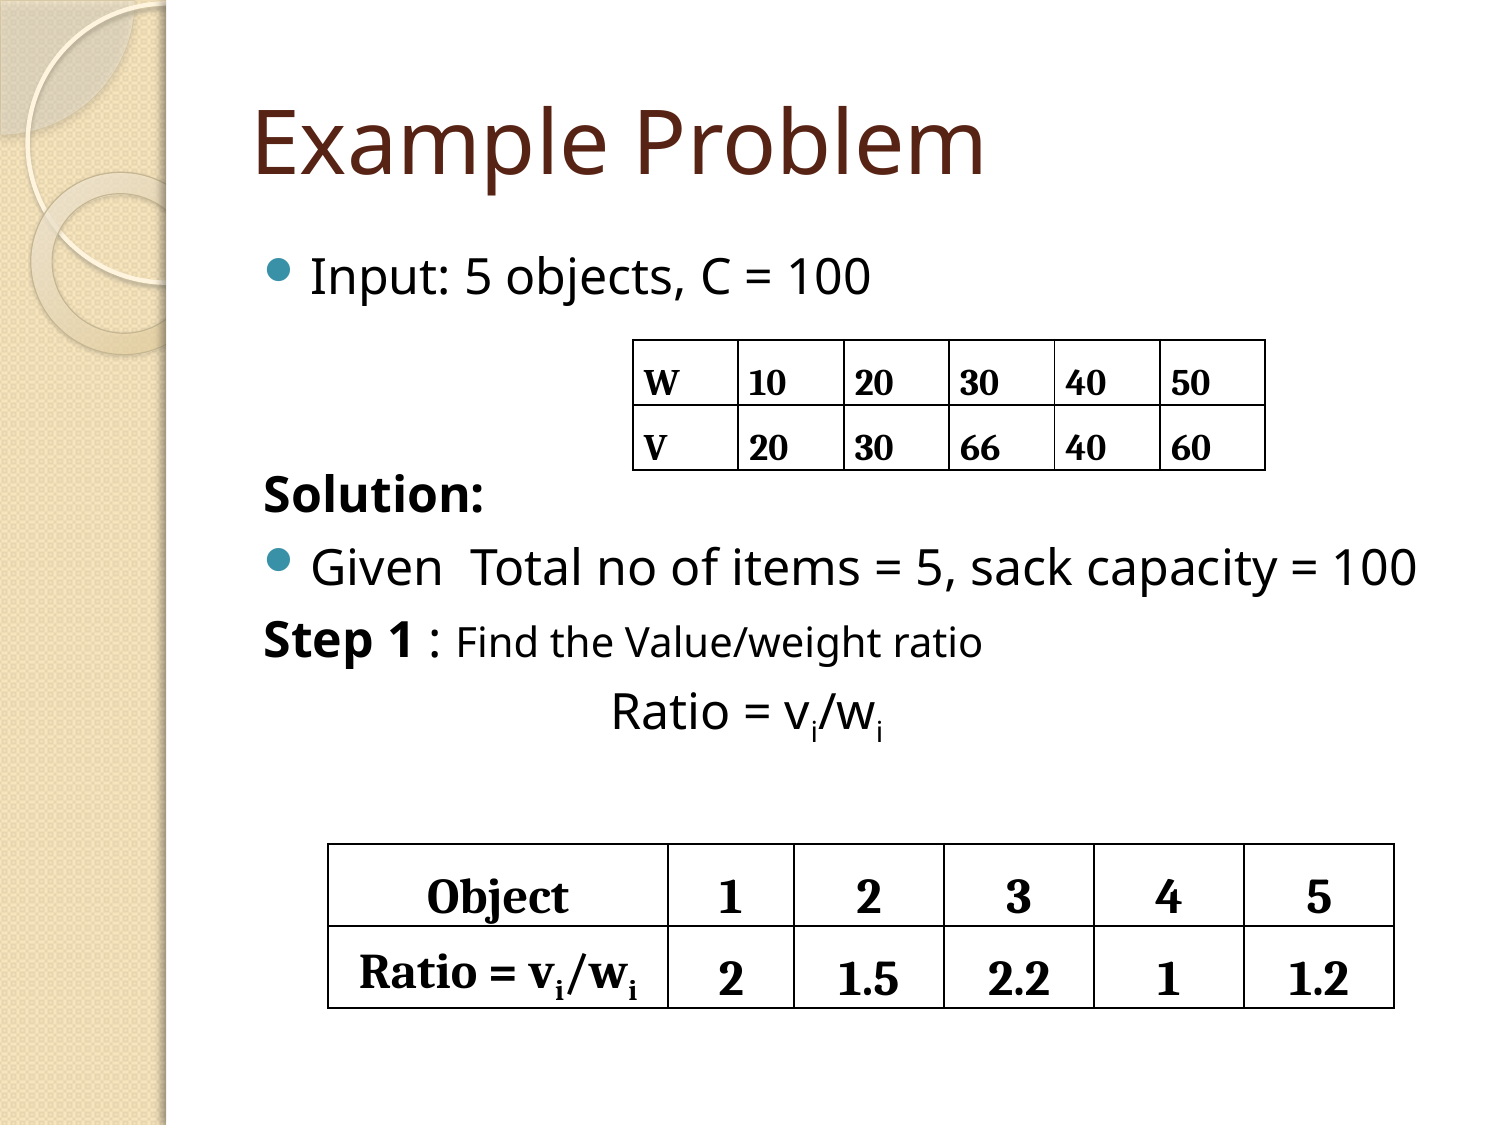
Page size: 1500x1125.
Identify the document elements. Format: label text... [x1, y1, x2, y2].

table_cell 20 [739, 406, 843, 469]
table_cell 1 [1095, 927, 1243, 1007]
table_header 40 [1055, 341, 1159, 404]
table_header W [634, 341, 737, 404]
table_cell 40 [1055, 406, 1159, 469]
table_header 2 [795, 845, 943, 925]
table_cell Ratio = vi/wi [329, 927, 667, 1007]
table_cell 1.5 [795, 927, 943, 1007]
table_header 30 [950, 341, 1054, 404]
table_header 20 [845, 341, 948, 404]
table_header 10 [739, 341, 843, 404]
table_header 3 [945, 845, 1093, 925]
title Example Problem [235, 45, 1466, 233]
table_header Object [329, 845, 667, 925]
table_cell 30 [845, 406, 948, 469]
table_cell 1.2 [1245, 927, 1393, 1007]
table_header 4 [1095, 845, 1243, 925]
table_header 50 [1161, 341, 1264, 404]
table_cell 2.2 [945, 927, 1093, 1007]
table_header 5 [1245, 845, 1393, 925]
table_cell 60 [1161, 406, 1264, 469]
list Input: 5 objects, C = 100 Solution: Given Total no of items = 5, sack capacity = 100 Step 1 : Find the Value/weight ratio Ratio = vi/wi [235, 237, 1466, 1025]
table_header 1 [669, 845, 793, 925]
table_cell 66 [950, 406, 1054, 469]
table_cell V [634, 406, 737, 469]
table_cell 2 [669, 927, 793, 1007]
